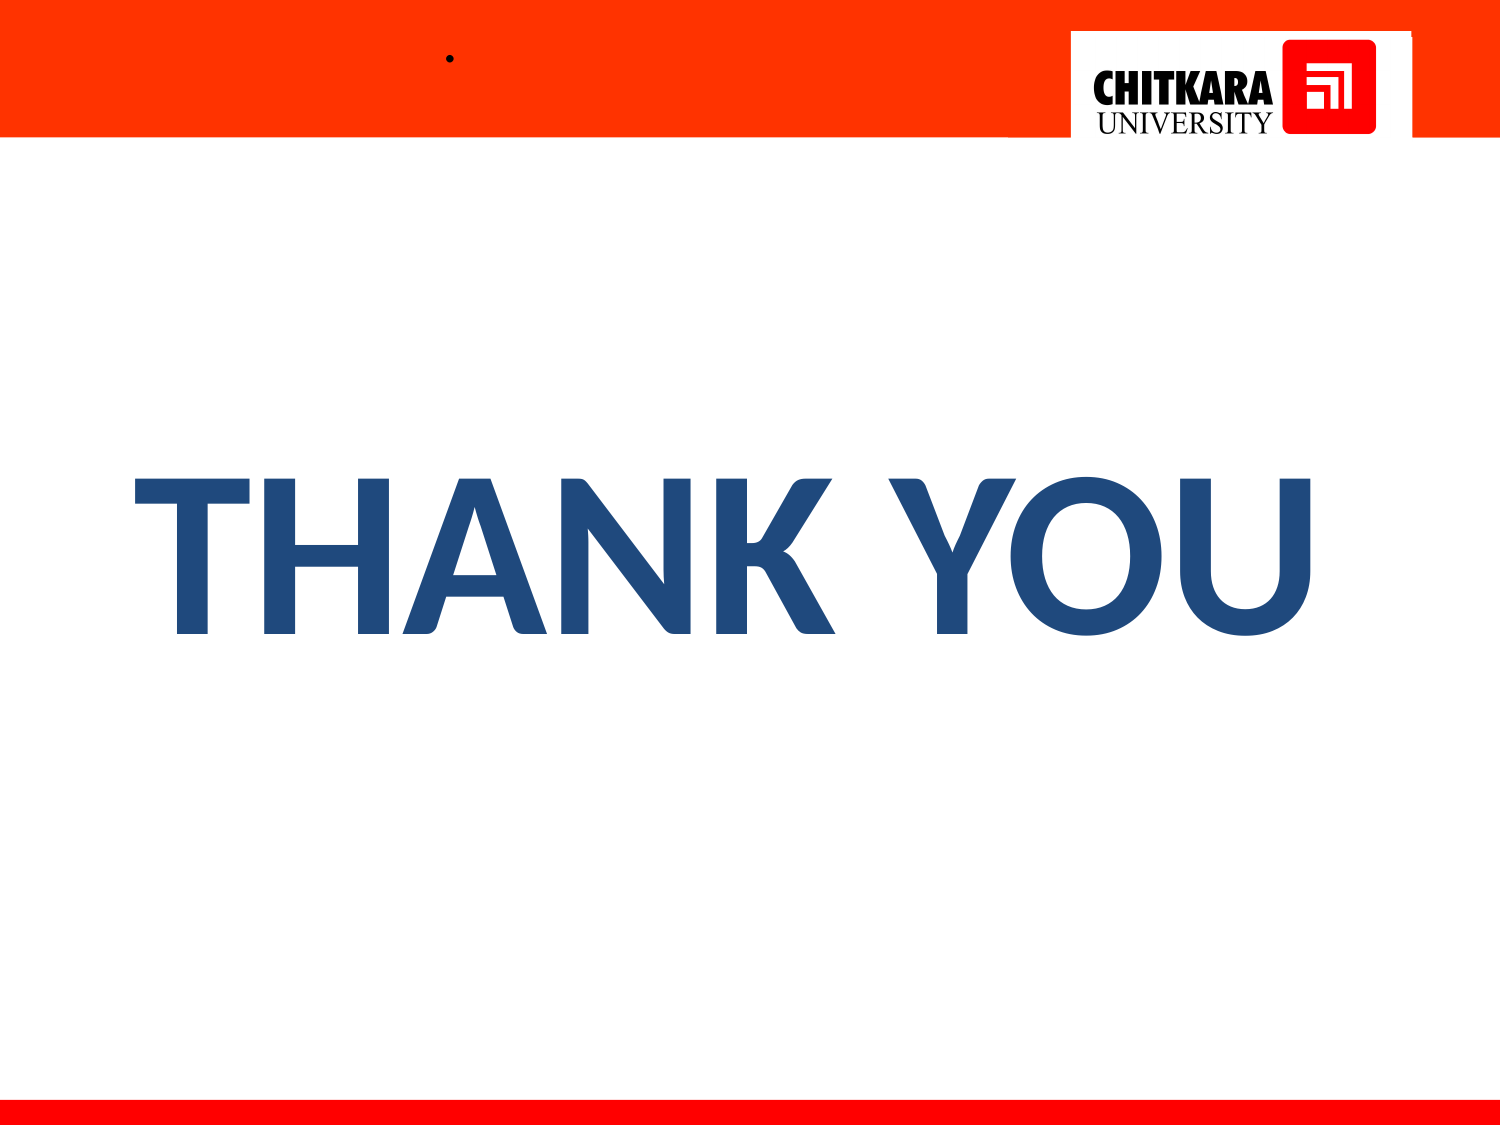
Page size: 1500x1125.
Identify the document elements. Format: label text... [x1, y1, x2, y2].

picture [1074, 37, 1391, 138]
subtitle THANK YOU [87, 387, 1426, 588]
title . [0, 0, 901, 151]
